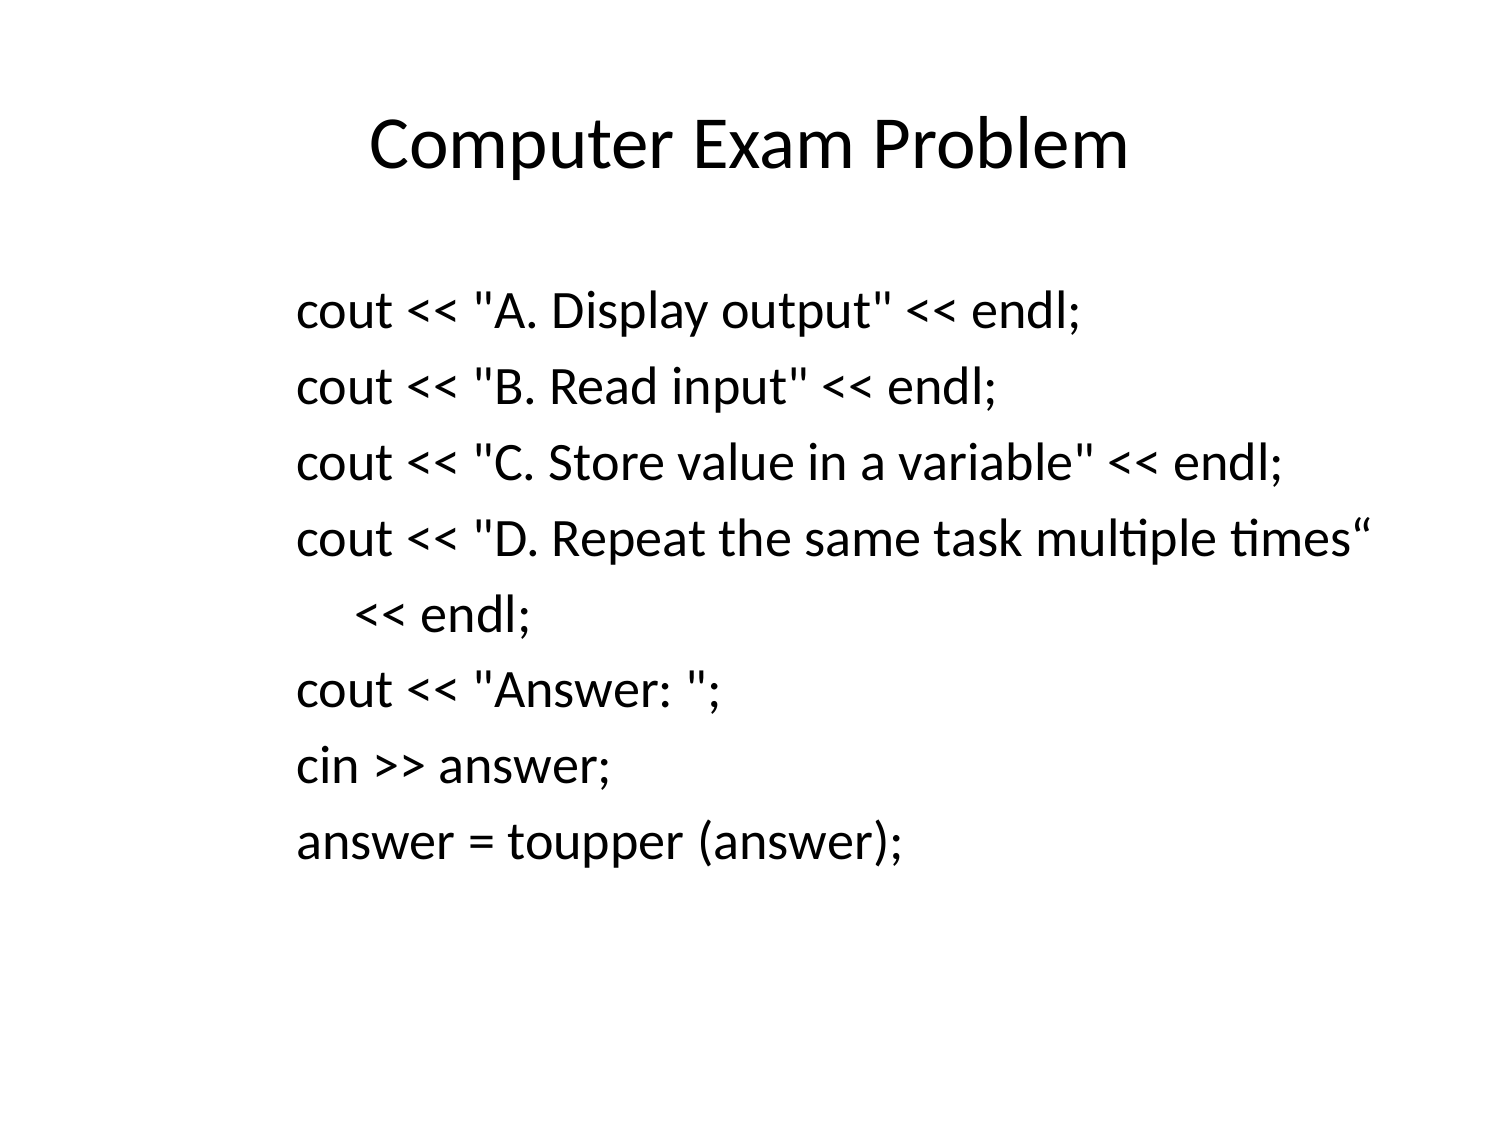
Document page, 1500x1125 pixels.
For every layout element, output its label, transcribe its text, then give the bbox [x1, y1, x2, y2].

list cout << "A. Display output" << endl; cout << "B. Read input" << endl; cout << "C. Store value in a variable" << endl; cout << "D. Repeat the same task multiple times“ << endl; cout << "Answer: "; cin >> answer; answer = toupper (answer); [75, 262, 1425, 1005]
title Computer Exam Problem [75, 45, 1425, 233]
